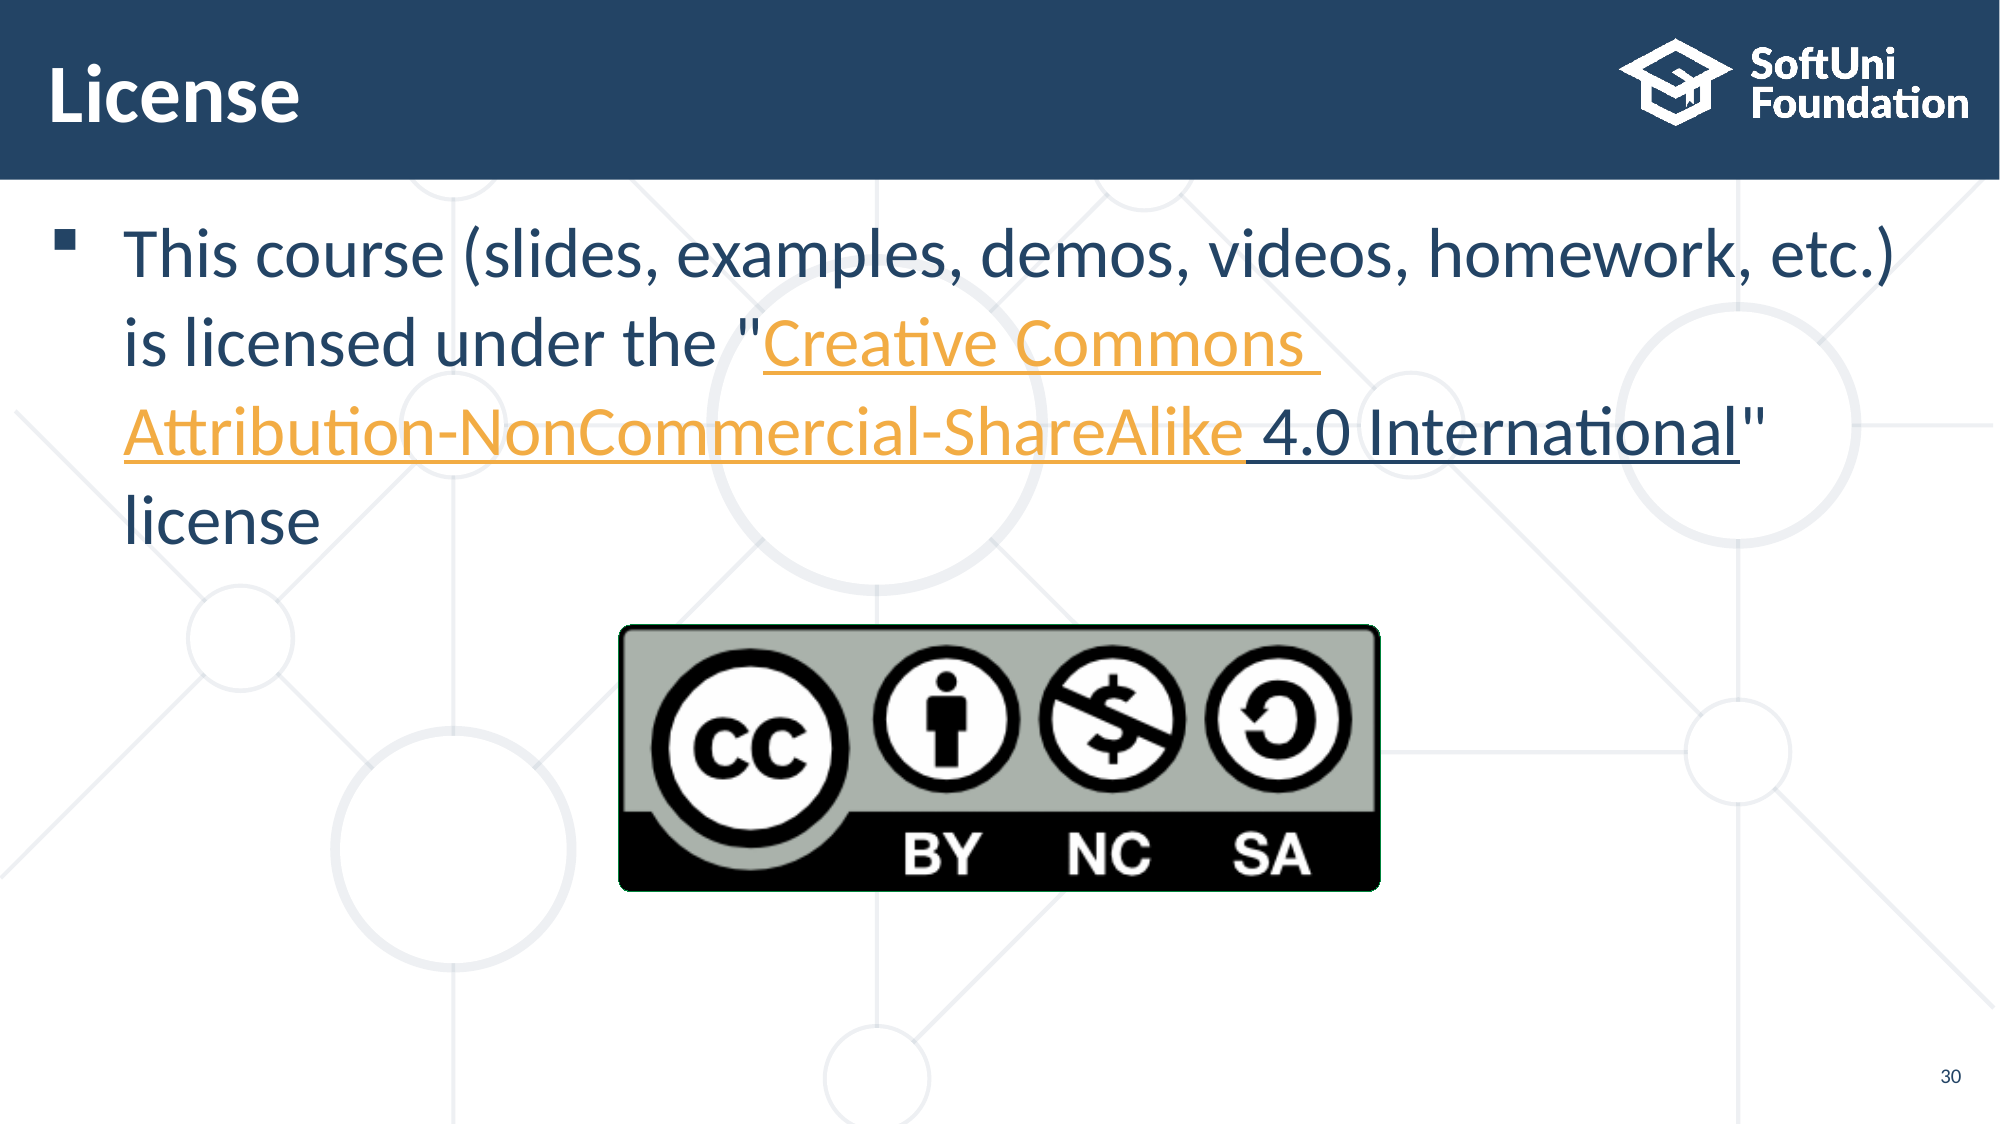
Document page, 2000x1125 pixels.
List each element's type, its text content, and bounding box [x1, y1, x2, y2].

title License [31, 16, 1591, 162]
list This course (slides, examples, demos, videos, homework, etc.) is licensed under the "Creative Commons Attribution-NonCommercial-ShareAlike 4.0 International" license [31, 196, 1970, 1050]
picture [1618, 38, 1968, 126]
picture [618, 624, 1381, 892]
slide_number 30 [1896, 1049, 1968, 1101]
